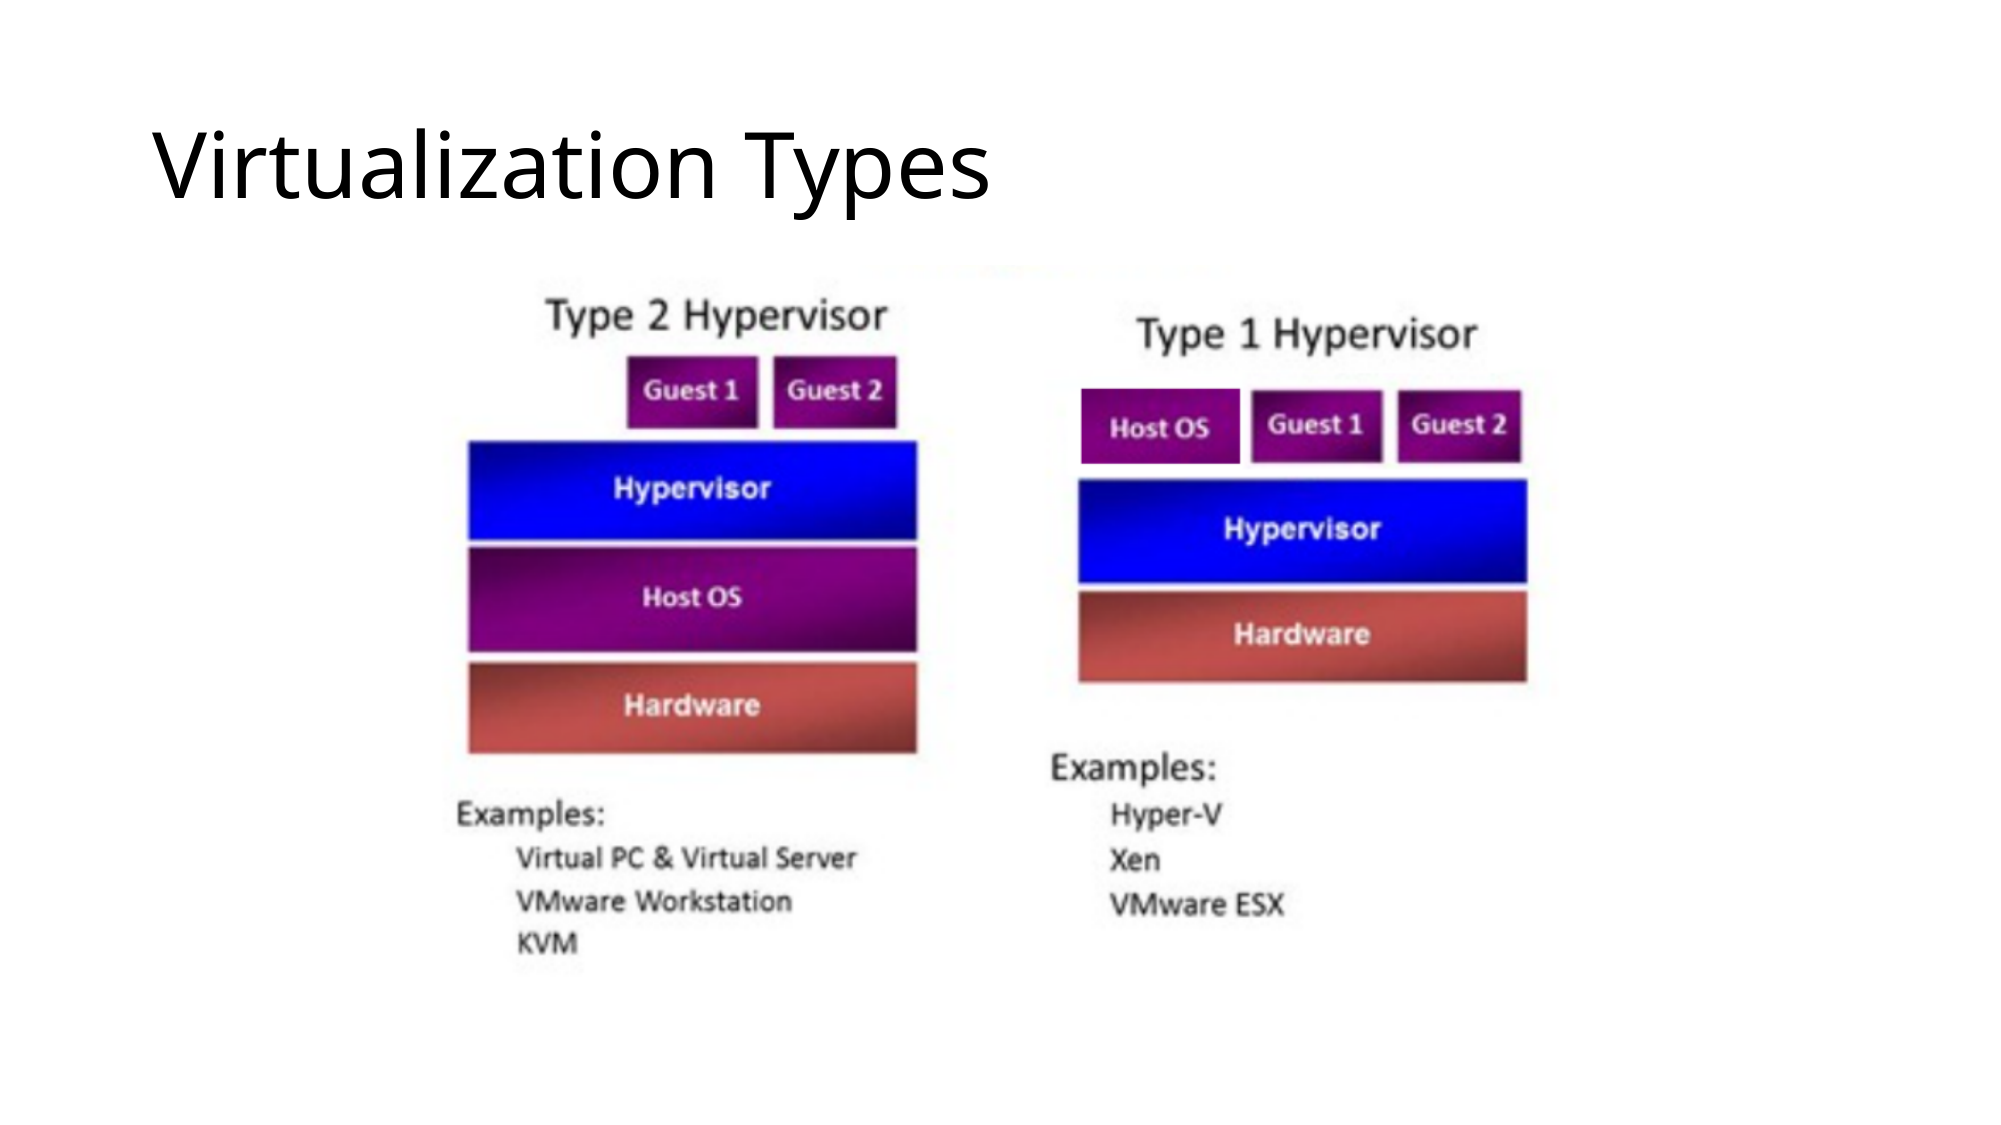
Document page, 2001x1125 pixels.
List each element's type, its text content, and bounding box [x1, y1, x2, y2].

picture [398, 265, 1612, 984]
title Virtualization Types [137, 59, 1863, 278]
